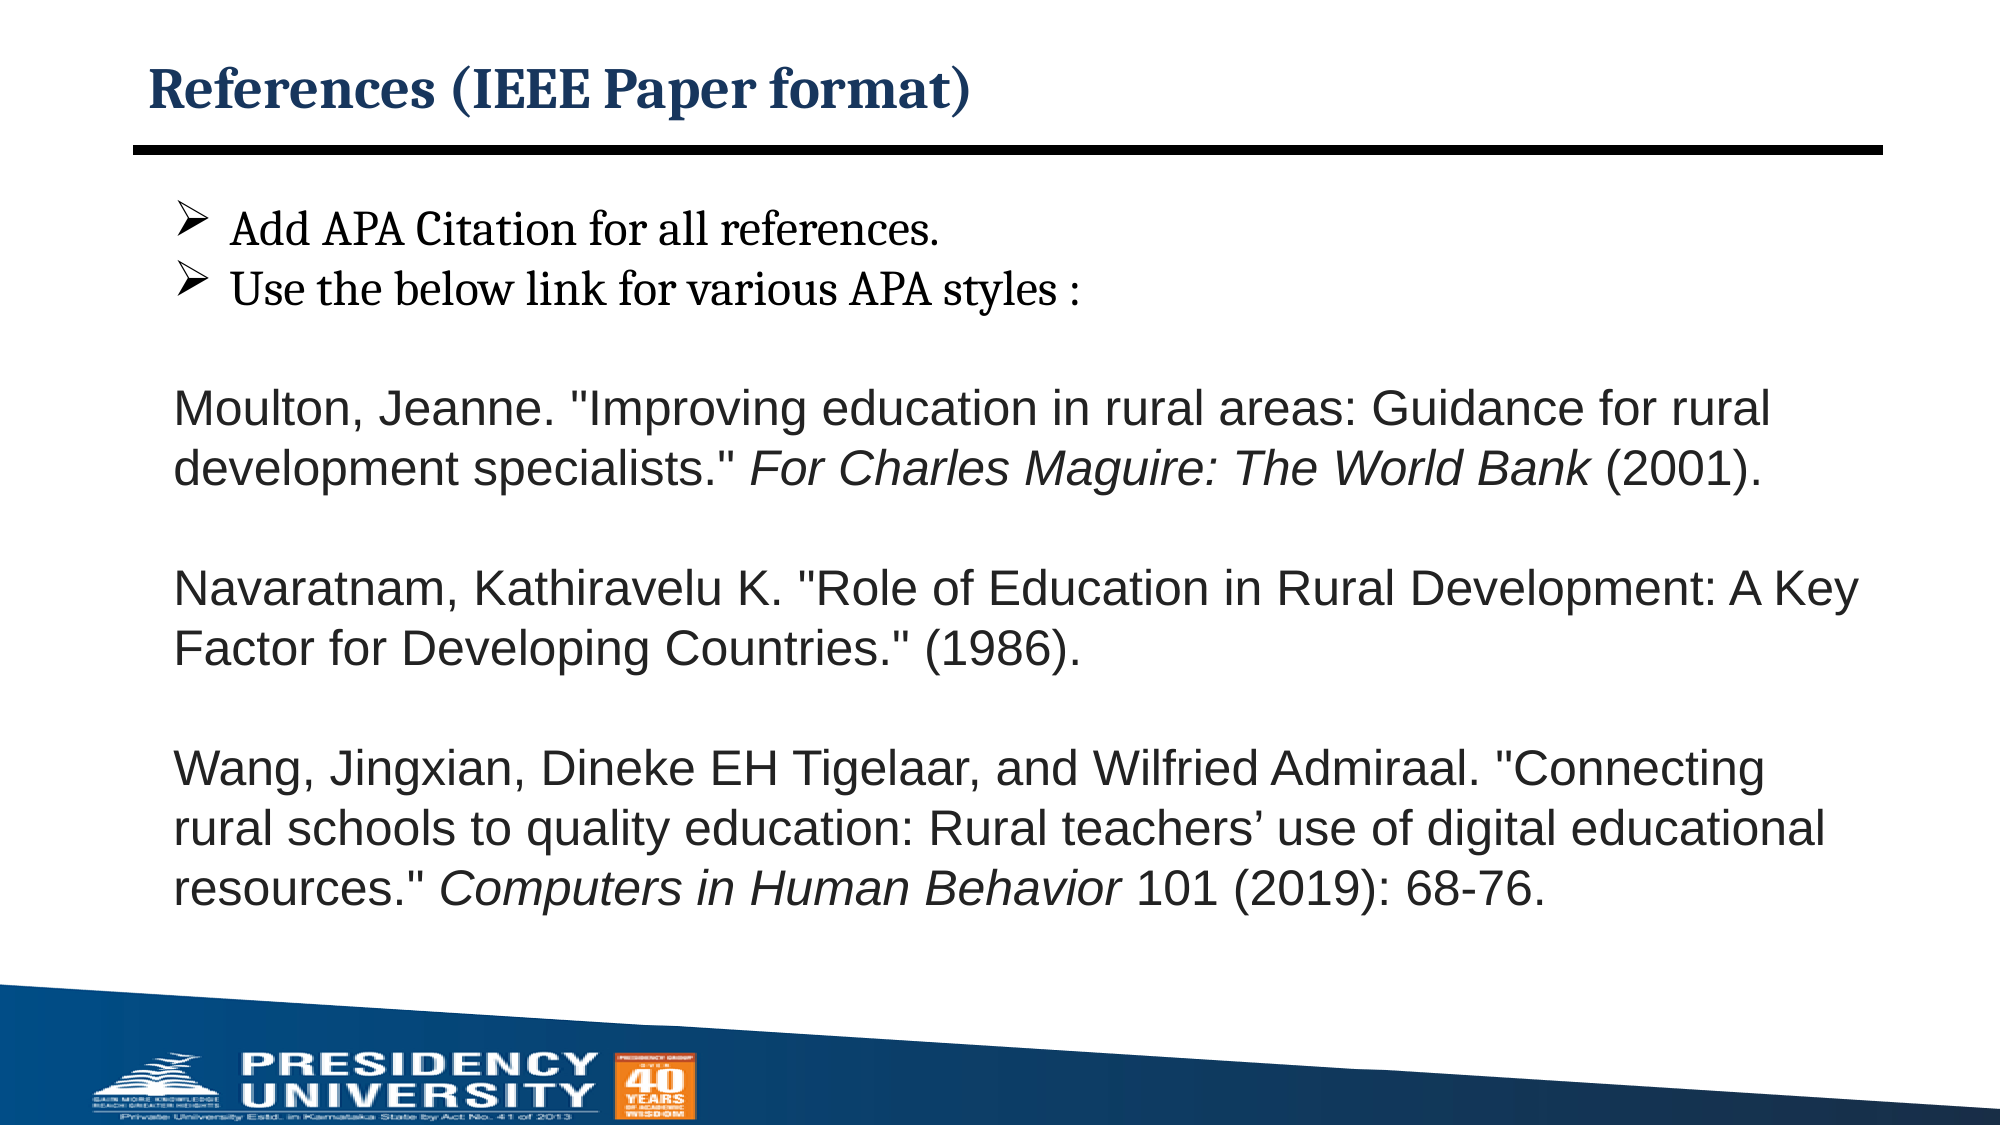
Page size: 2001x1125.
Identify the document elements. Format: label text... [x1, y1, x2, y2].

list Add APA Citation for all references. Use the below link for various APA styles : Moulton, Jeanne. "Improving education in rural areas: Guidance for rural development specialists." For Charles Maguire: The World Bank (2001). Navaratnam, Kathiravelu K. "Role of Education in Rural Development: A Key Factor for Developing Countries." (1986). Wang, Jingxian, Dineke EH Tigelaar, and Wilfried Admiraal. "Connecting rural schools to quality education: Rural teachers’ use of digital educational resources." Computers in Human Behavior 101 (2019): 68-76. [133, 187, 1884, 1000]
picture [0, 982, 2000, 1125]
title References (IEEE Paper format) [133, 45, 1884, 125]
